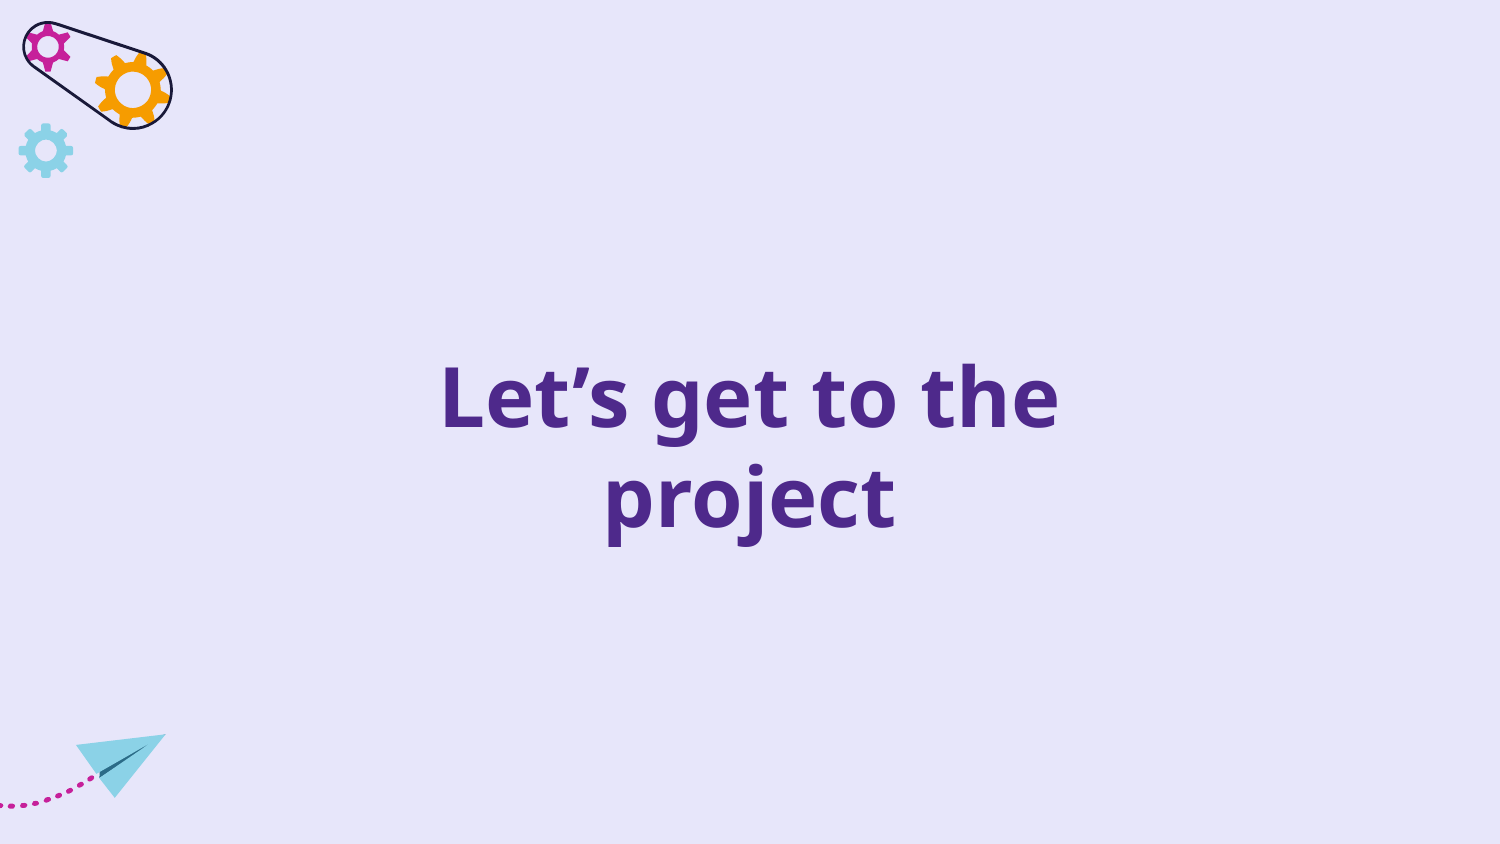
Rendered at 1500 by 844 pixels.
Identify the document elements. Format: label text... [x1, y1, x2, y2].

text_box Let’s get to the project [373, 337, 1127, 552]
